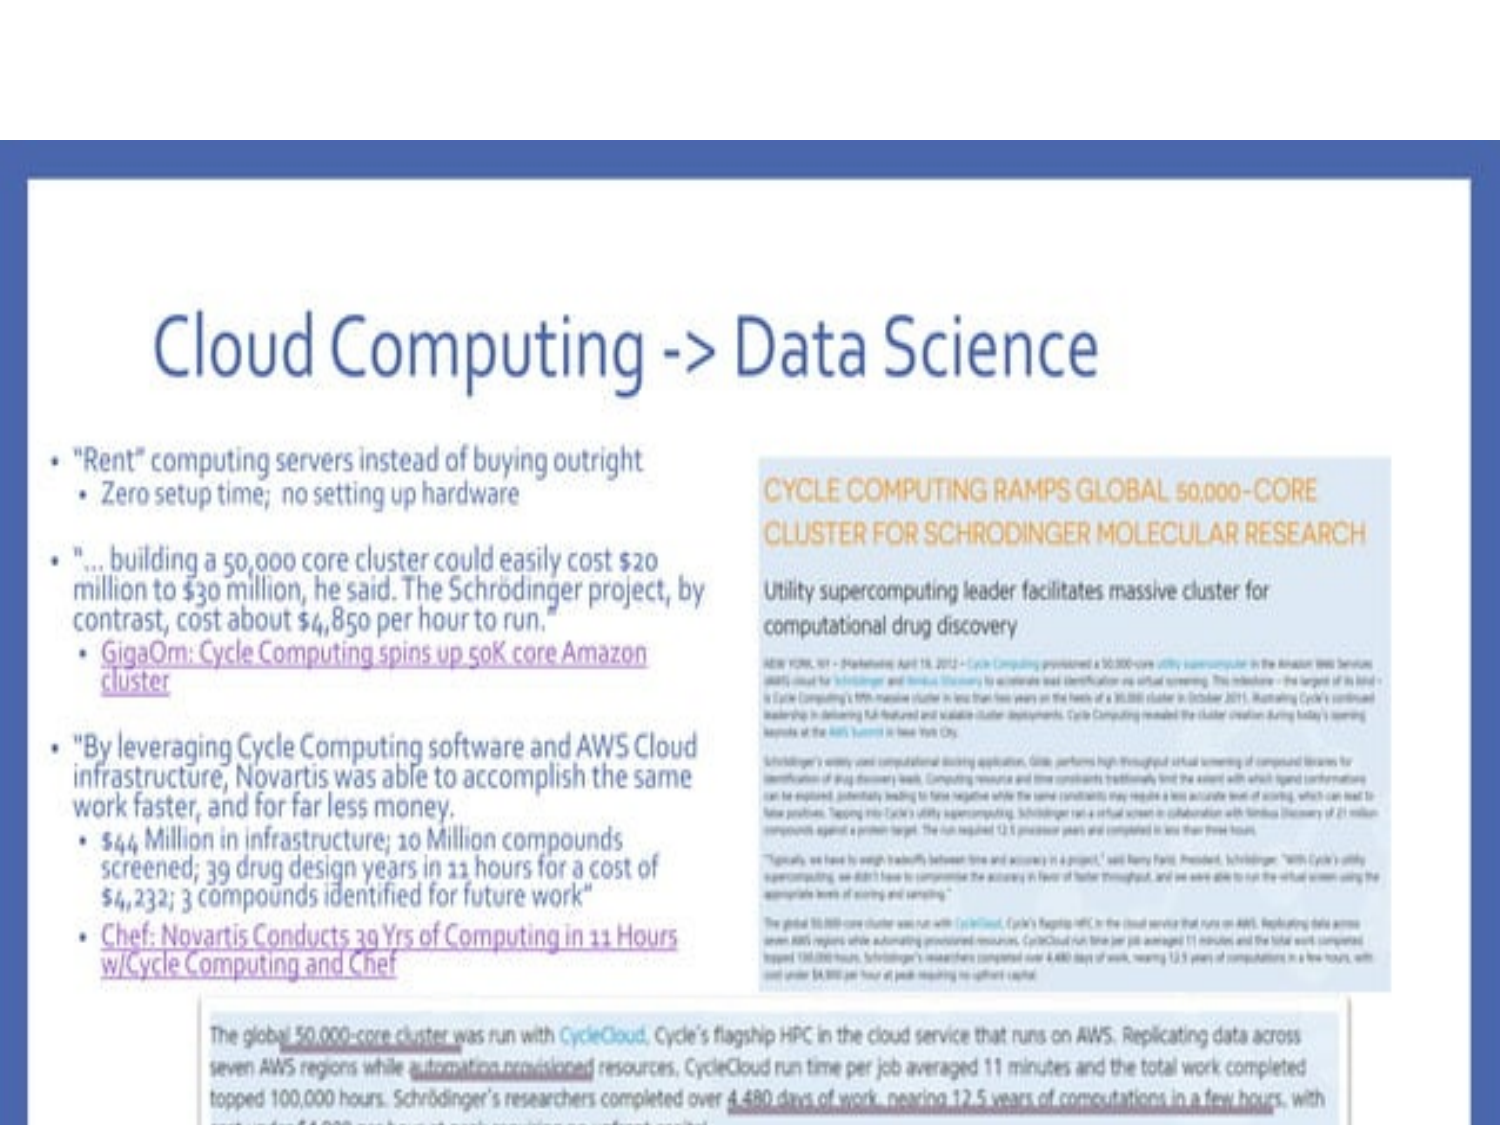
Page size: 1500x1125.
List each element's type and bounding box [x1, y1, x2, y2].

picture [0, 139, 1500, 1125]
